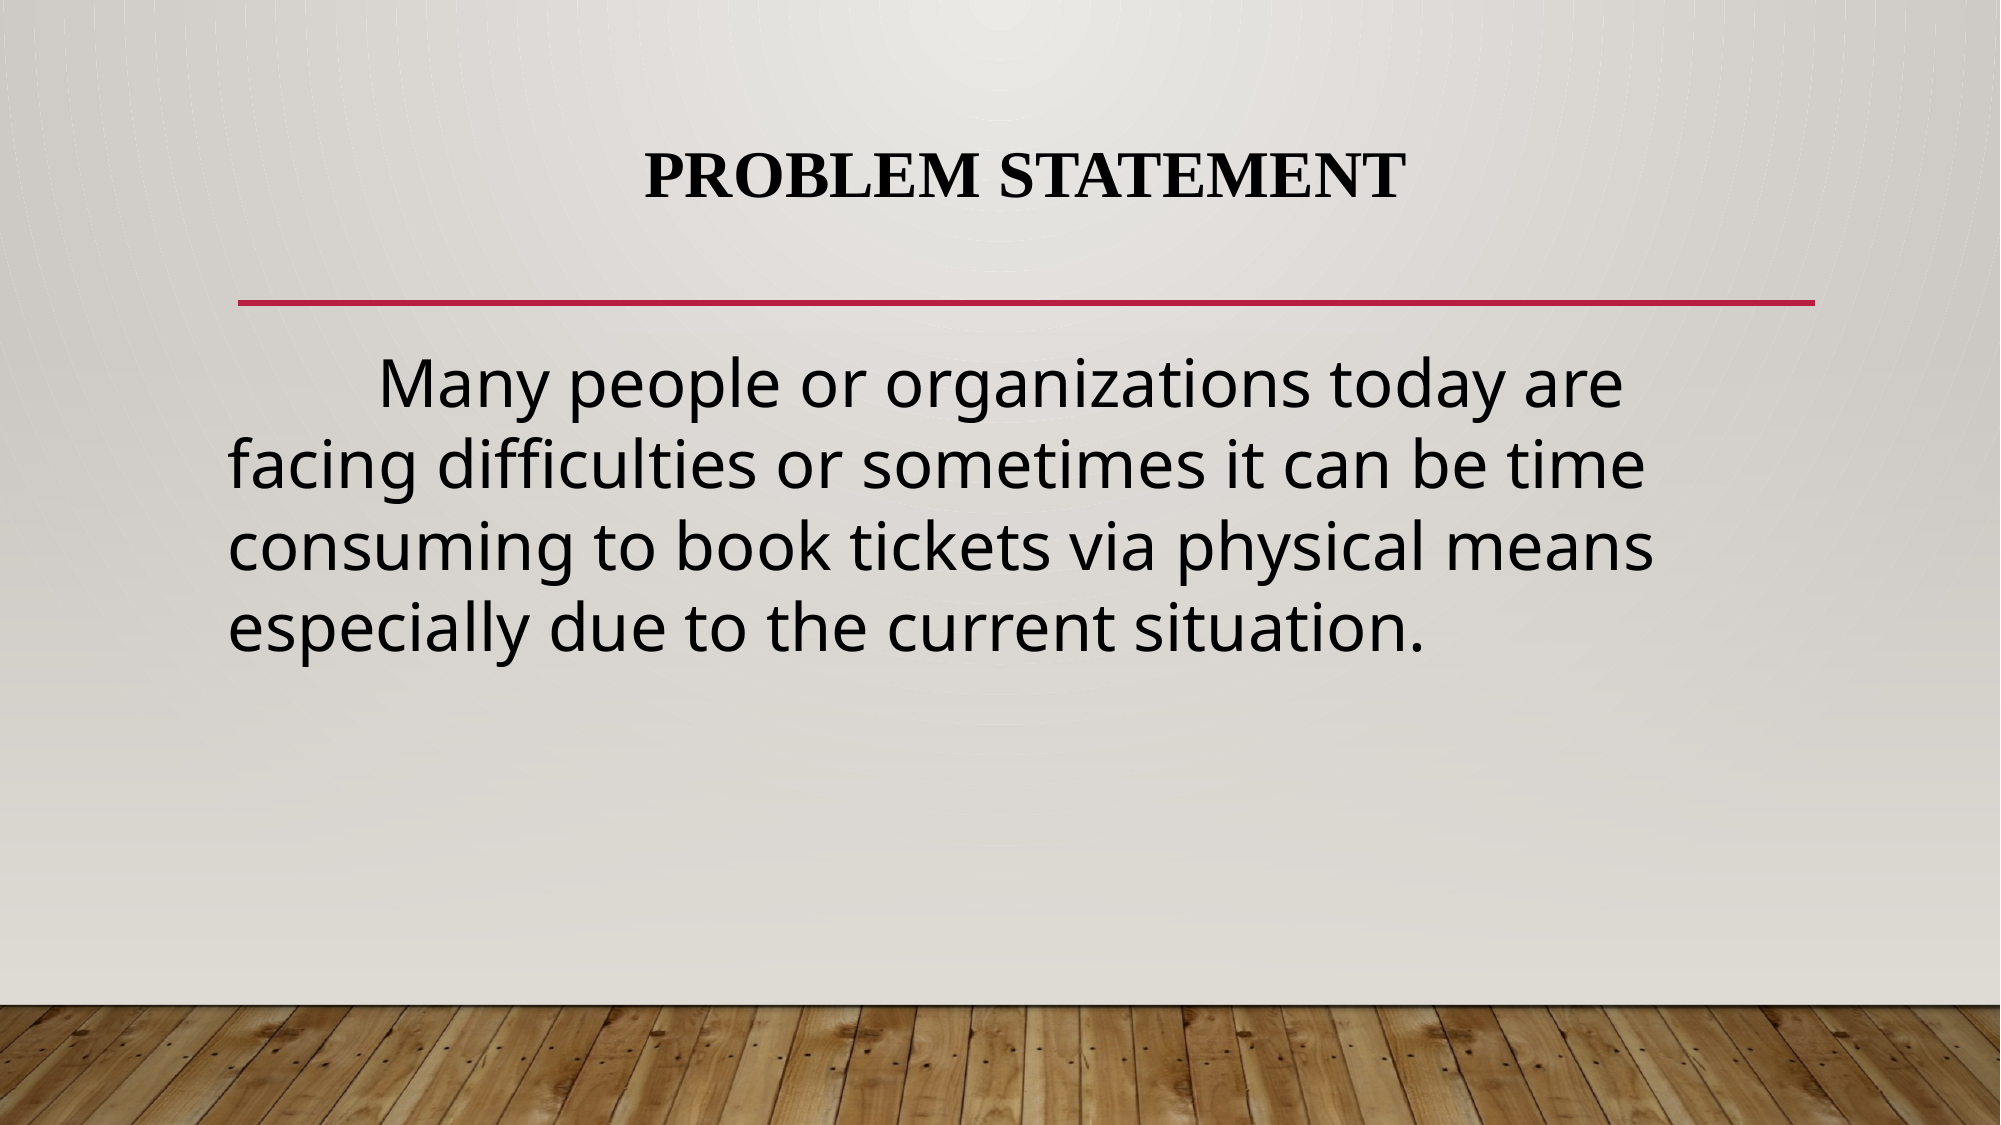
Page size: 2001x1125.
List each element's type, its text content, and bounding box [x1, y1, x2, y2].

picture [0, 1005, 2000, 1125]
title PROBLEM STATEMENT [238, 131, 1814, 305]
list Many people or organizations today are facing difficulties or sometimes it can be time consuming to book tickets via physical means especially due to the current situation. [137, 331, 1863, 1046]
